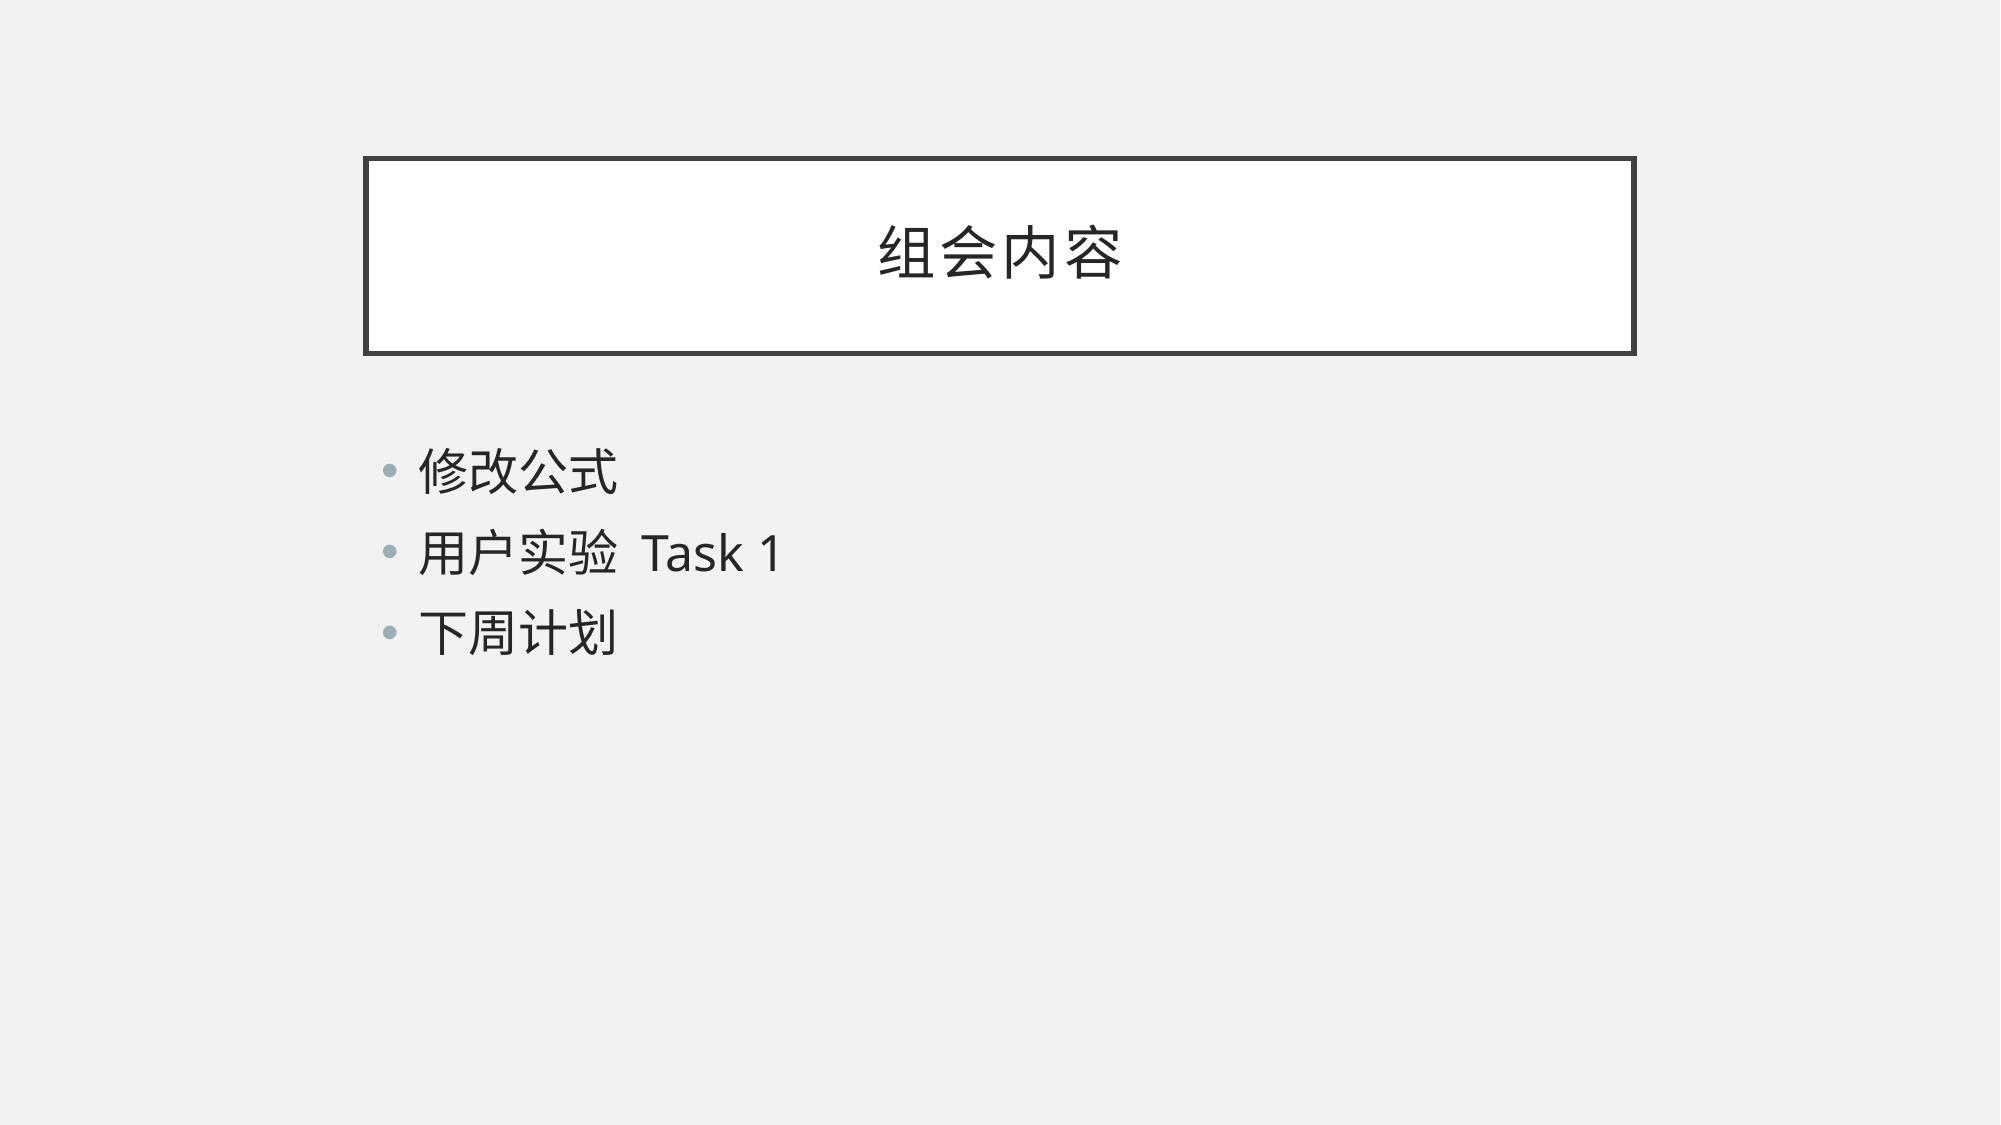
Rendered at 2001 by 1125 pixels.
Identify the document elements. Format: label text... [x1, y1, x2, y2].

list 修改公式 用户实验 Task 1 下周计划 [366, 432, 1634, 942]
title 组会内容 [363, 156, 1637, 356]
